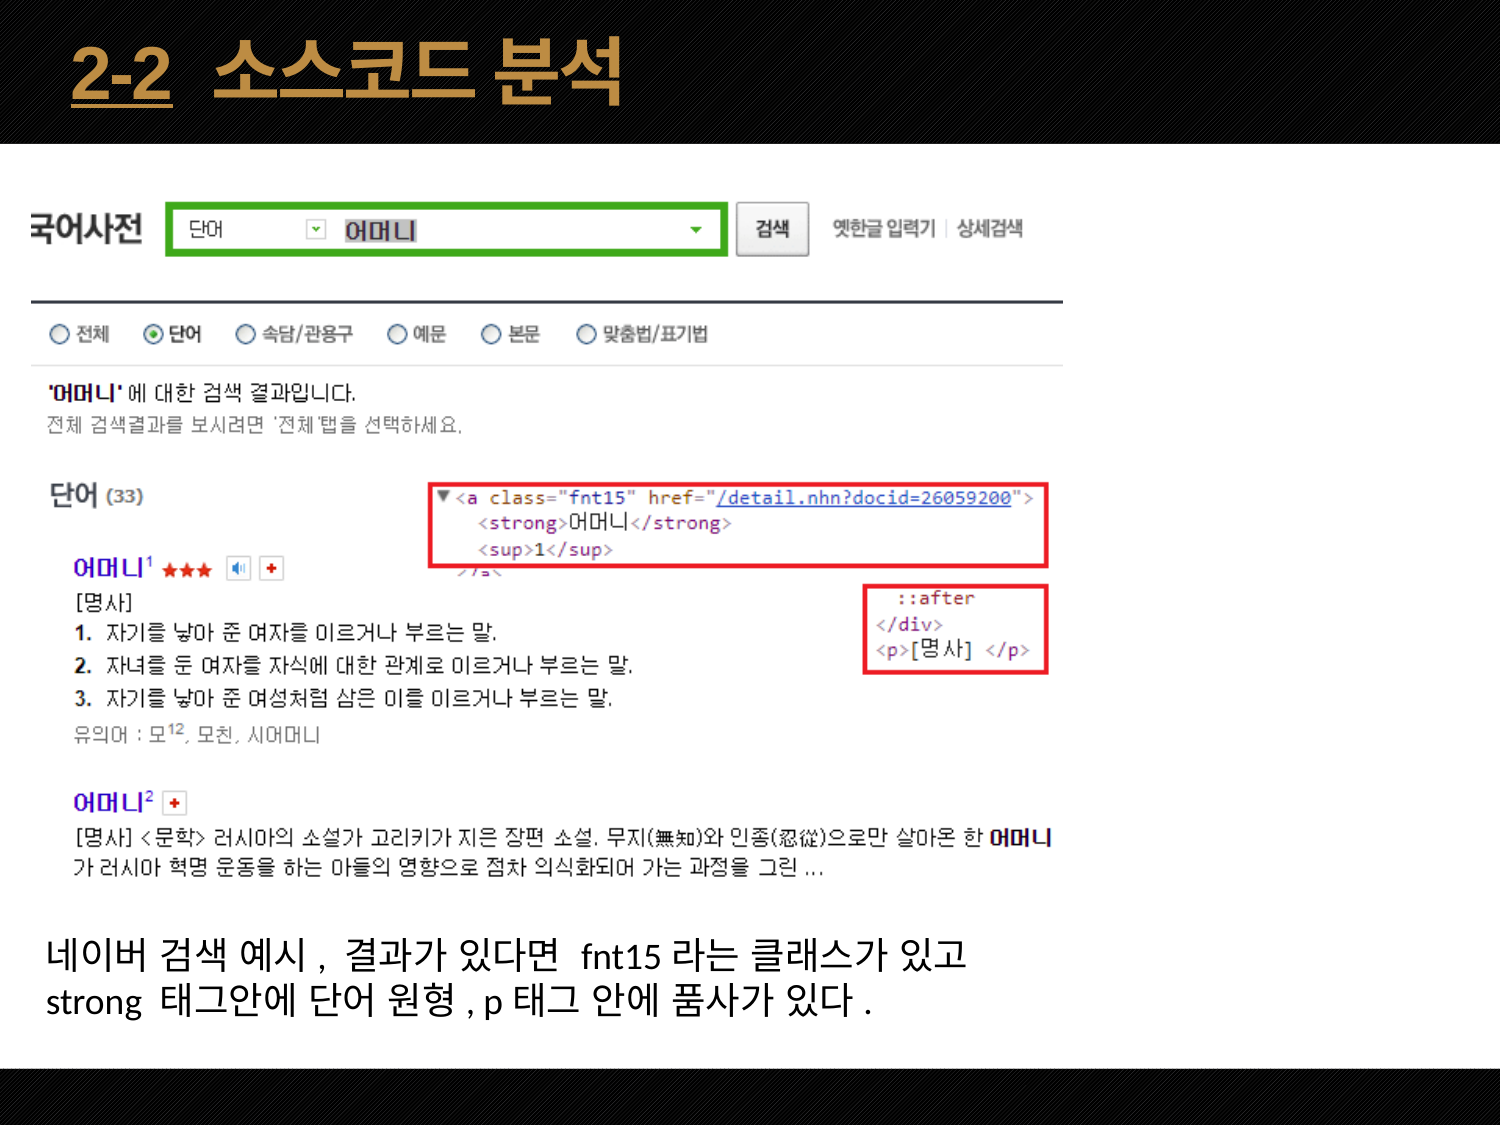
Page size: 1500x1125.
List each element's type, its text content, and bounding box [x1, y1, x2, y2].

picture [31, 163, 1063, 902]
text_box 2-2 소스코드 분석 [70, 24, 896, 115]
text_box 네이버 검색 예시, 결과가 있다면 fnt15라는 클래스가 있고 strong 태그안에 단어 원형, p태그 안에 품사가 있다. [31, 924, 1435, 1030]
